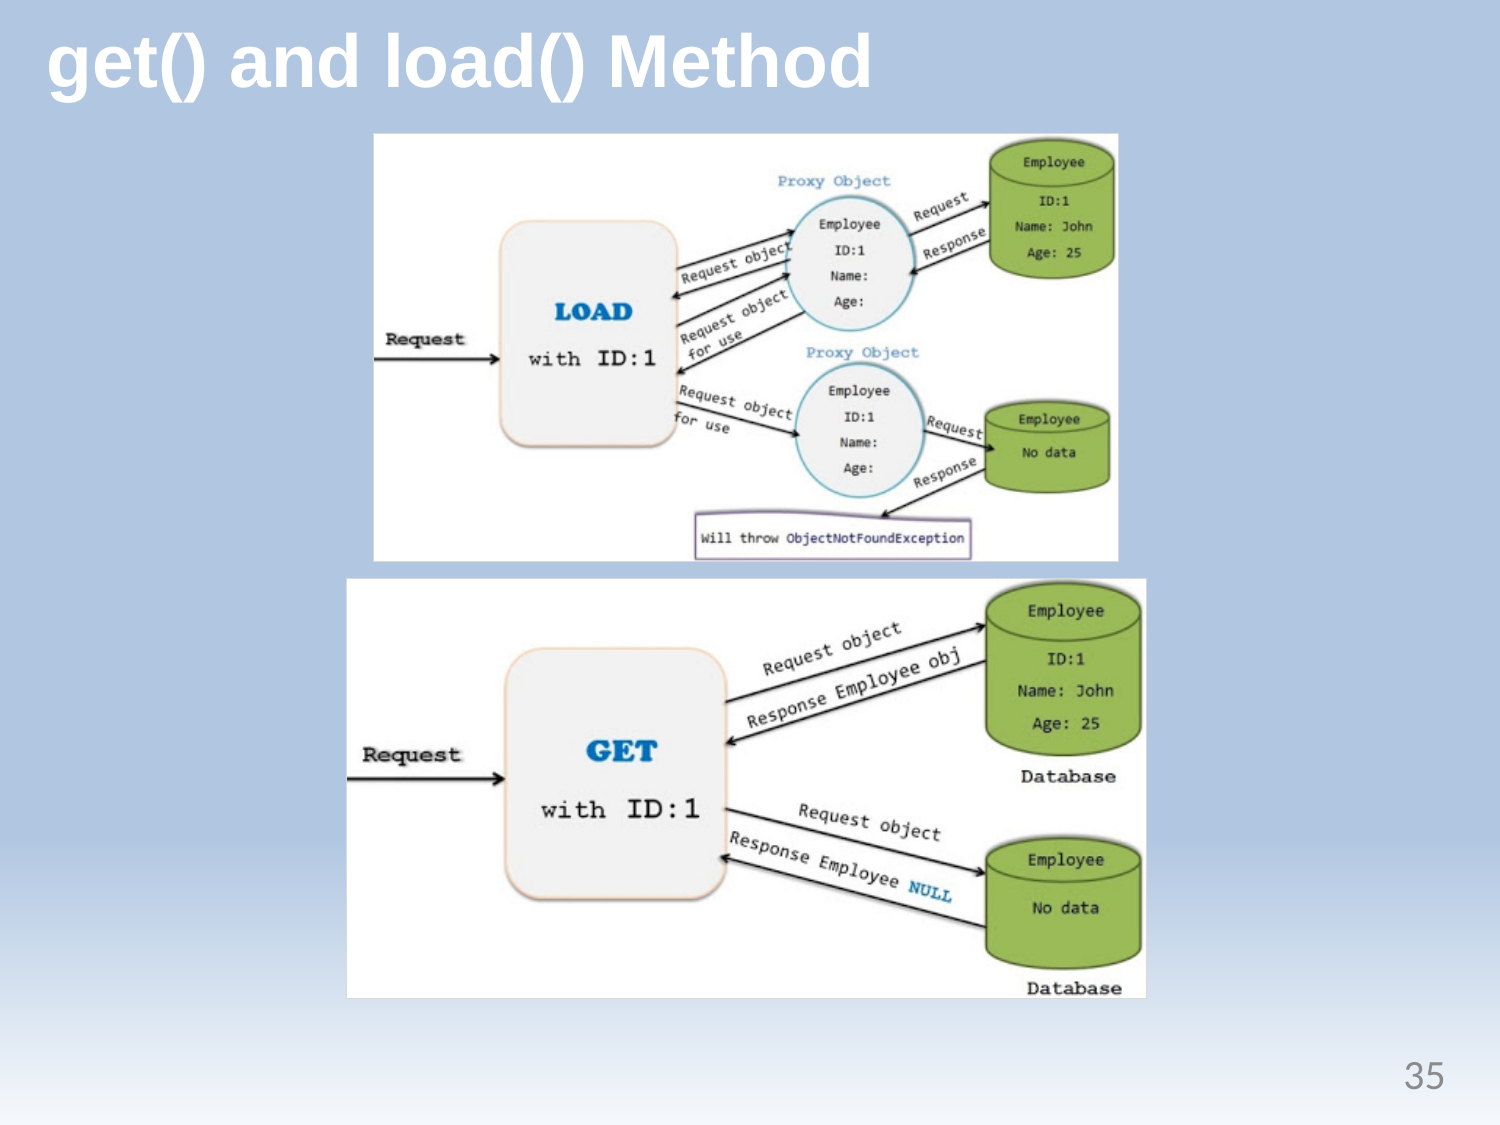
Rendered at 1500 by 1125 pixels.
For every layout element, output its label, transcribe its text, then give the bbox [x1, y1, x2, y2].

title get() and load() Method [31, 3, 1461, 111]
slide_number 35 [1074, 1042, 1461, 1103]
picture [373, 133, 1119, 562]
picture [345, 578, 1147, 999]
